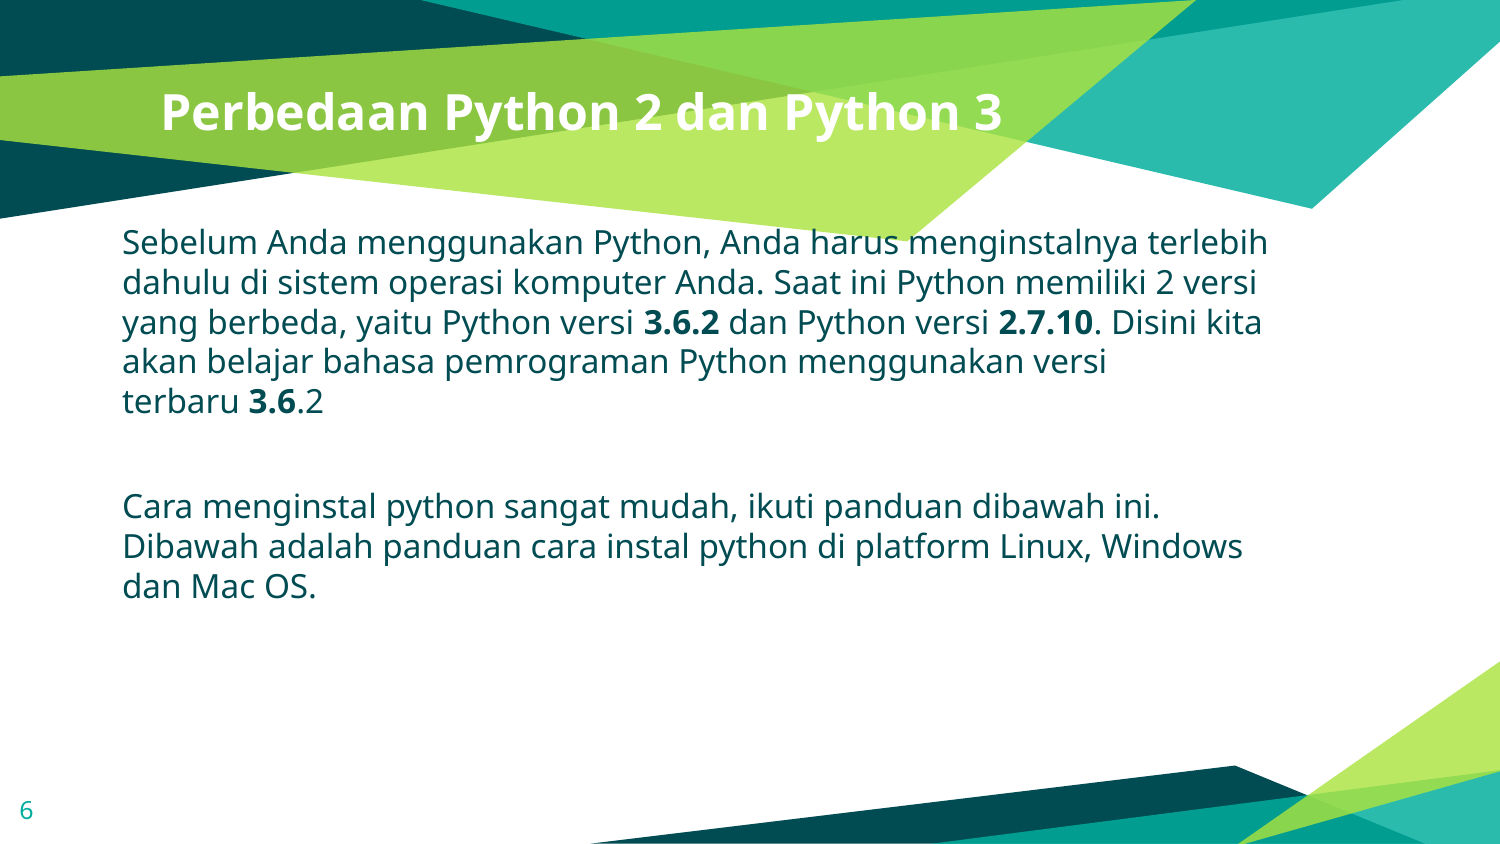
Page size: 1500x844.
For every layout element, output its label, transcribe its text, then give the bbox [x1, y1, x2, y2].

title Perbedaan Python 2 dan Python 3 [145, 65, 1355, 206]
list Sebelum Anda menggunakan Python, Anda harus menginstalnya terlebih dahulu di sistem operasi komputer Anda. Saat ini Python memiliki 2 versi yang berbeda, yaitu Python versi 3.6.2 dan Python versi 2.7.10. Disini kita akan belajar bahasa pemrograman Python menggunakan versi terbaru 3.6.2 Cara menginstal python sangat mudah, ikuti panduan dibawah ini. Dibawah adalah panduan cara instal python di platform Linux, Windows dan Mac OS. [94, 205, 1304, 779]
slide_number 6 [4, 779, 95, 844]
